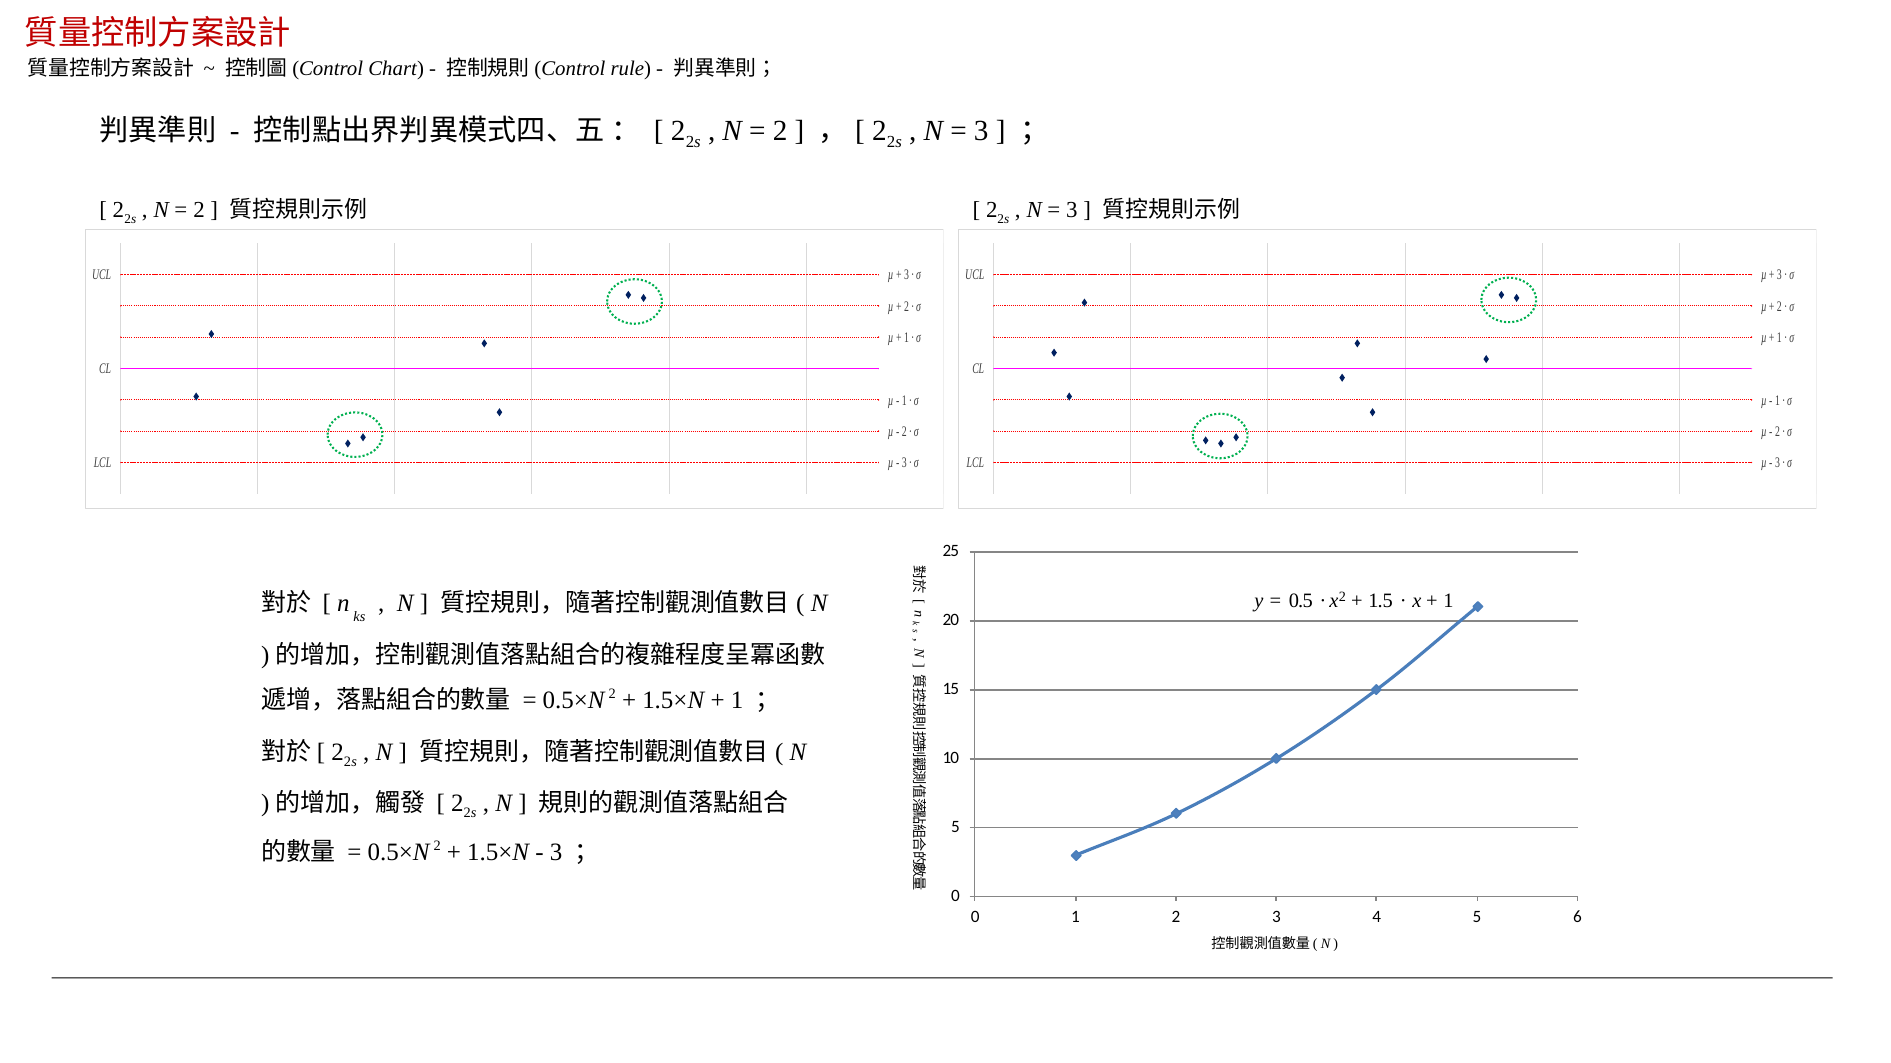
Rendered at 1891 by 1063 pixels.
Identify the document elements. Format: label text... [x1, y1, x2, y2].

picture [957, 228, 1817, 509]
text_box 質量控制方案設計 ~ 控制圖(Control Chart) - 控制規則(Control rule) - 判異準則； [13, 46, 918, 87]
text_box 質量控制方案設計 [10, 4, 614, 59]
text_box [ 22s , N = 2 ] 質控規則示例 [84, 171, 577, 227]
text_box [ 22s , N = 3 ] 質控規則示例 [957, 171, 1450, 227]
picture [84, 228, 944, 509]
text_box 判異準則 - 控制點出界判異模式四、五 ： [ 22s , N = 2 ] ，[ 22s , N = 3 ] ； [84, 103, 1450, 159]
text_box 對於[ 22s , N ] 質控規則，隨著控制觀測值數目( N )的增加，觸發 [ 22s , N ] 規則的觀測值落點組合的數量 = 0.5×N 2 + 1.5×N - 3 ； [246, 711, 827, 873]
text_box 對於 [ n ks , N ] 質控規則，隨著控制觀測值數目( N )的增加，控制觀測值落點組合的複雜程度呈冪函數遞增，落點組合的數量 = 0.5×N 2 + 1.5×N + 1 ； [246, 559, 845, 722]
picture [903, 540, 1595, 955]
